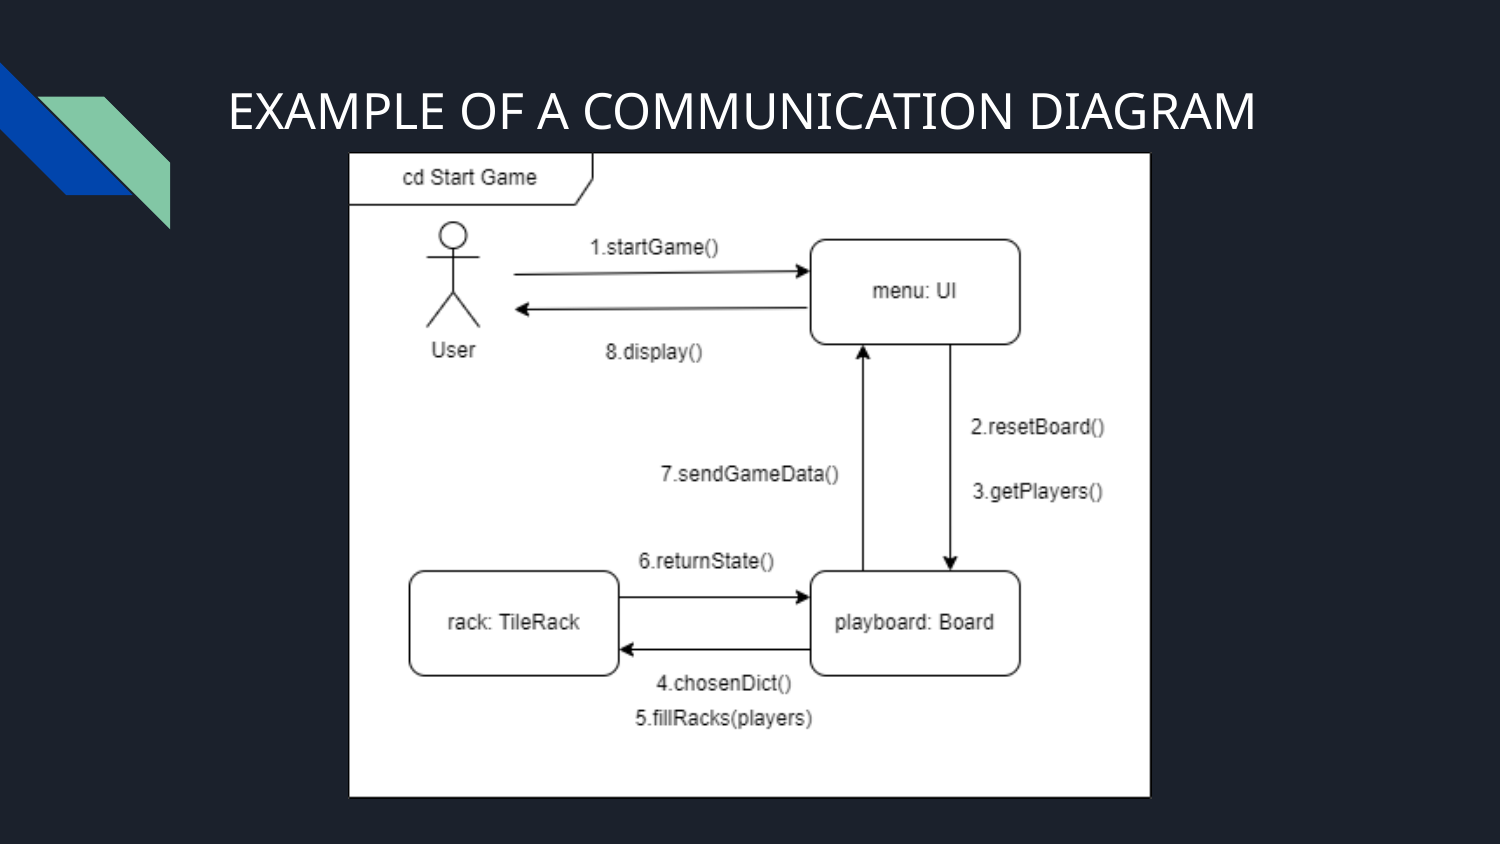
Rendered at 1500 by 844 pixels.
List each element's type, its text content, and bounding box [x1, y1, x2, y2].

picture [348, 152, 1152, 800]
title EXAMPLE OF A COMMUNICATION DIAGRAM [212, 64, 1368, 215]
